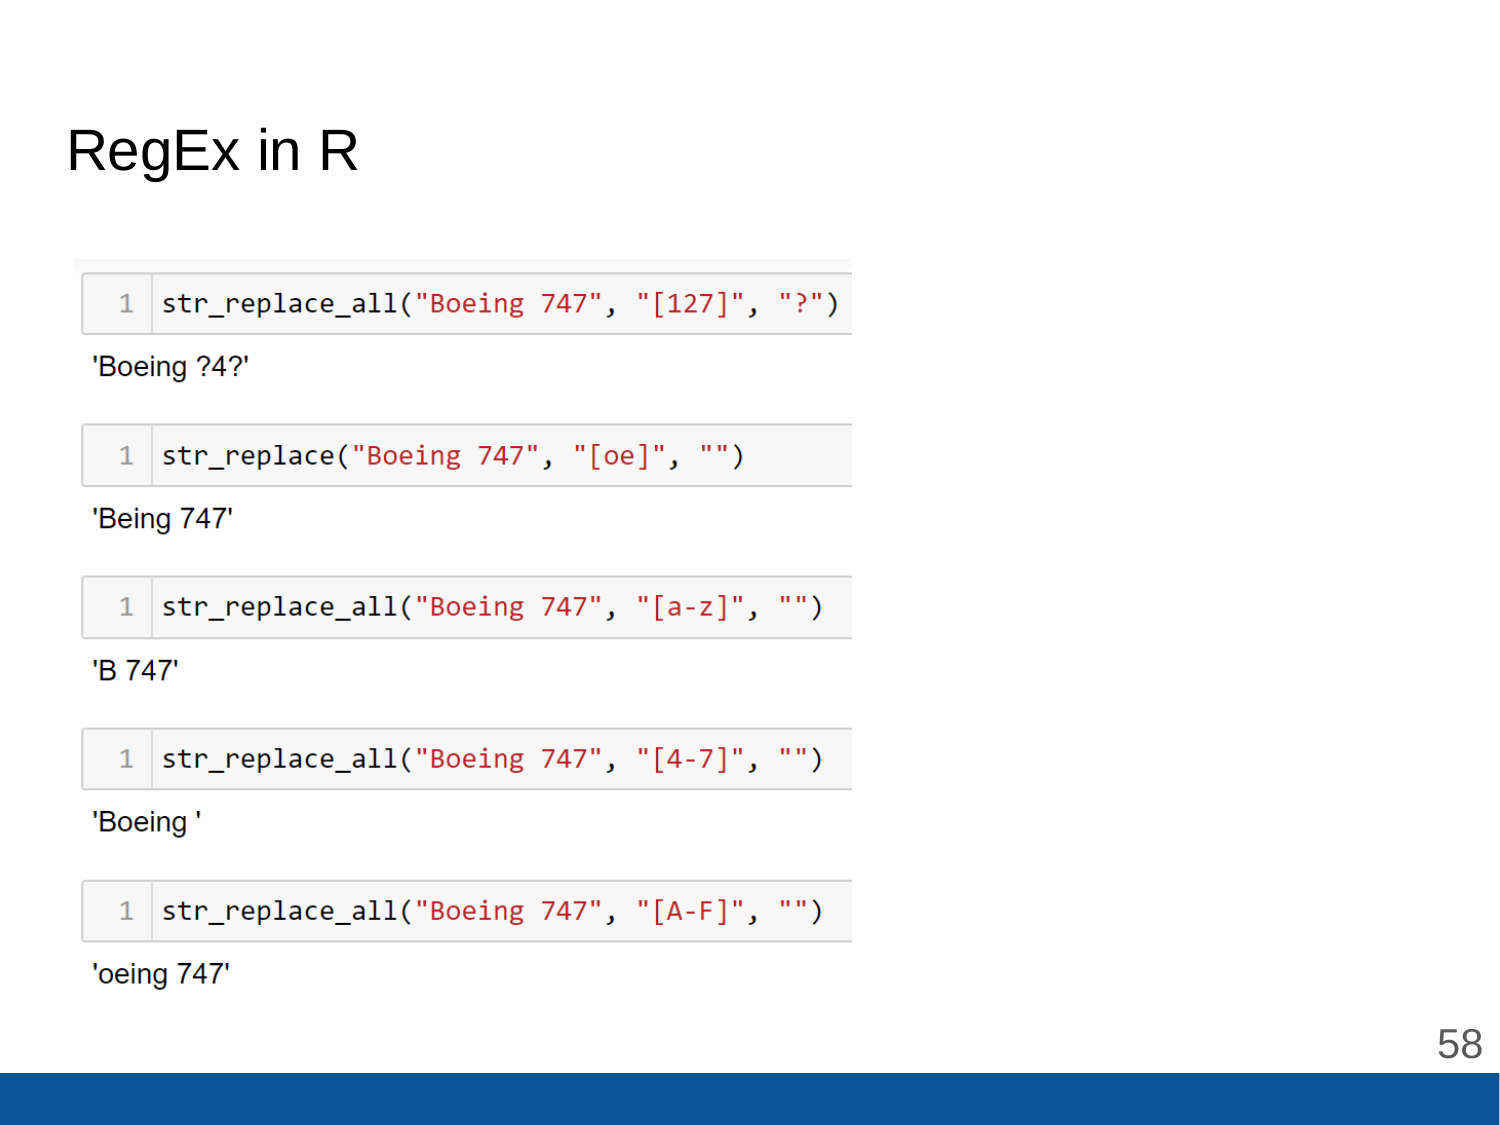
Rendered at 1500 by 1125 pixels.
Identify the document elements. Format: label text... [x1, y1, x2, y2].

title RegEx in R [51, 97, 1449, 223]
picture [73, 259, 852, 1000]
slide_number ‹#› [1402, 999, 1499, 1086]
